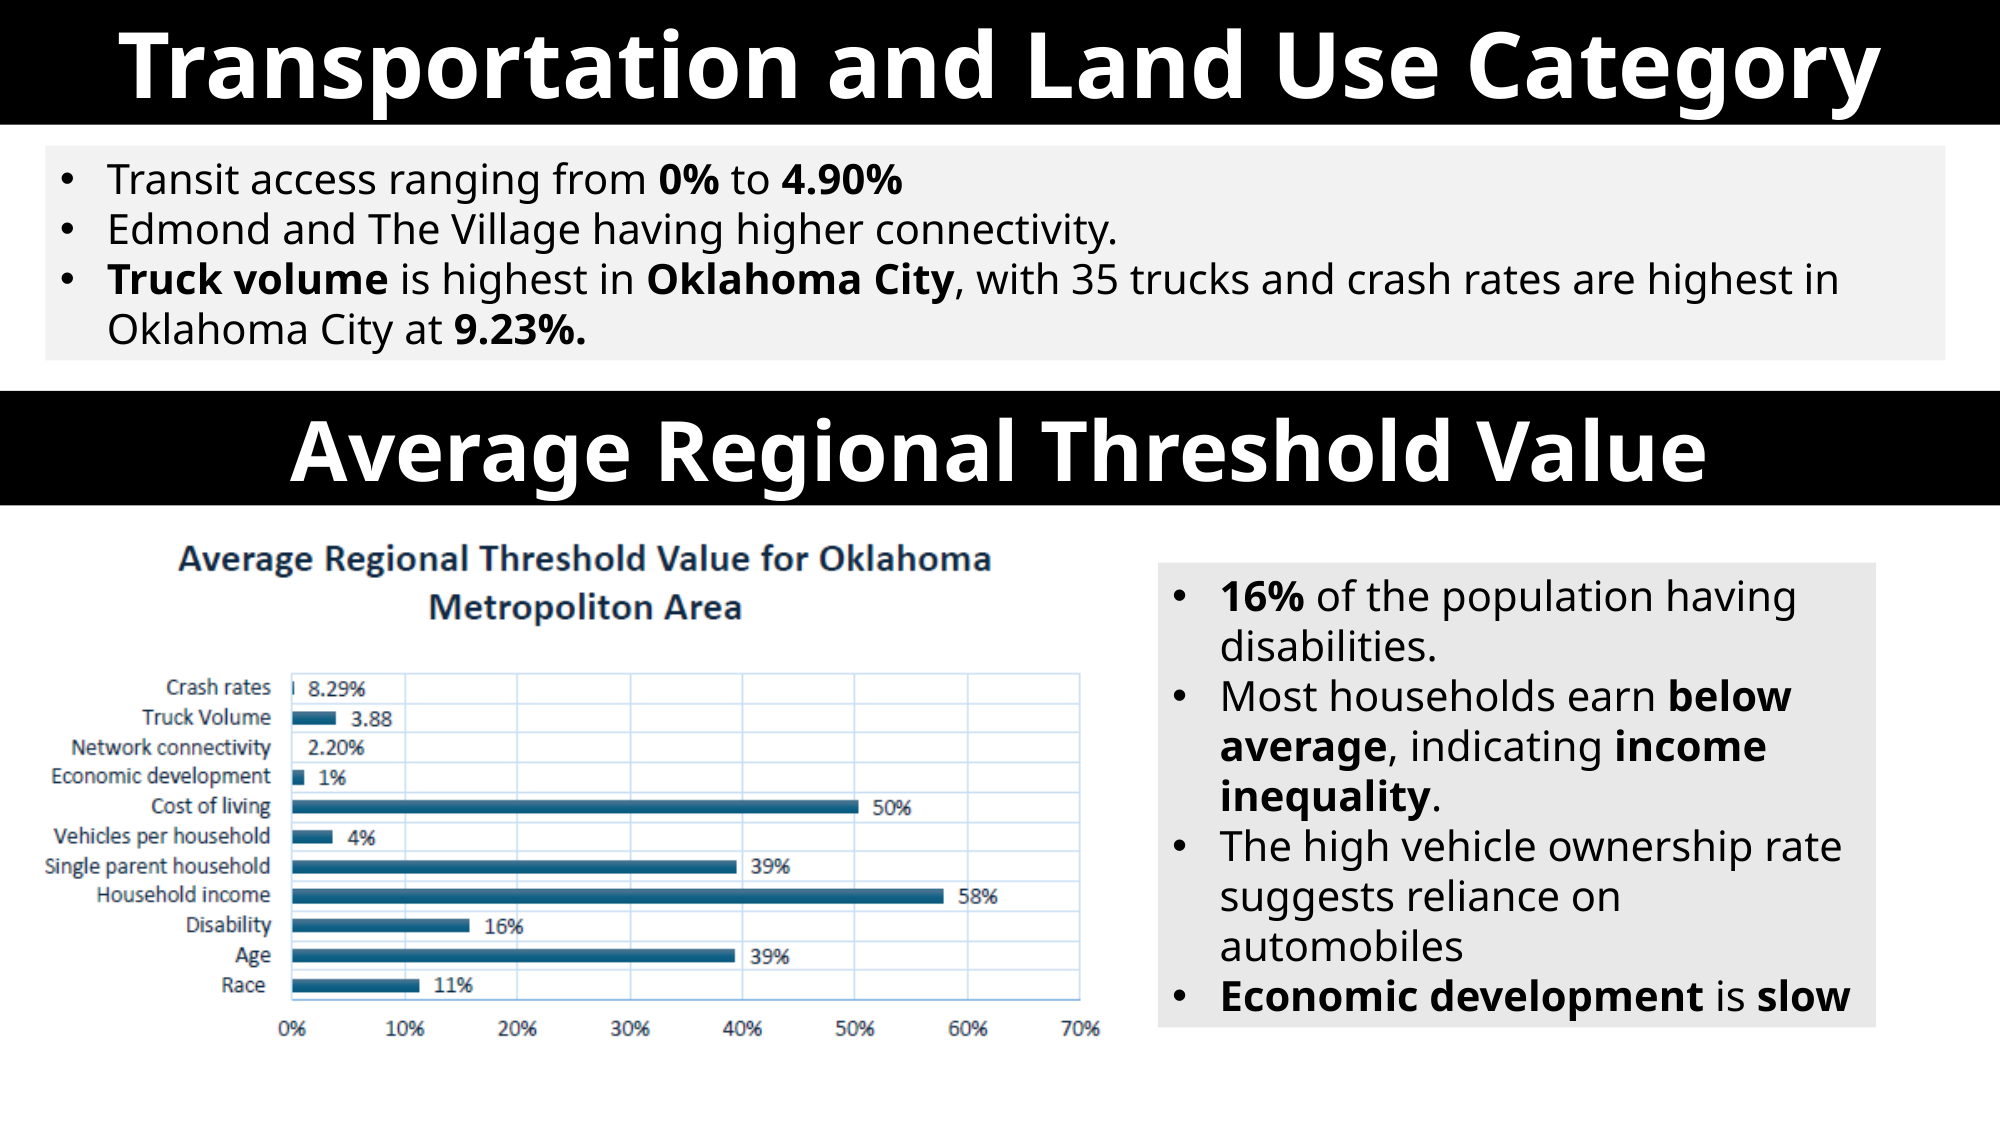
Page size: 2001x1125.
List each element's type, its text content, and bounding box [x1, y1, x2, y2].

text_box Average Regional Threshold Value [0, 390, 2000, 506]
text_box Transit access ranging from 0% to 4.90% Edmond and The Village having higher connectivity. Truck volume is highest in Oklahoma City, with 35 trucks and crash rates are highest in Oklahoma City at 9.23%. [45, 145, 1946, 361]
picture [29, 539, 1127, 1055]
text_box Transportation and Land Use Category [0, 0, 2000, 125]
text_box 16% of the population having disabilities. Most households earn below average, indicating income inequality. The high vehicle ownership rate suggests reliance on automobiles Economic development is slow [1157, 562, 1877, 1028]
